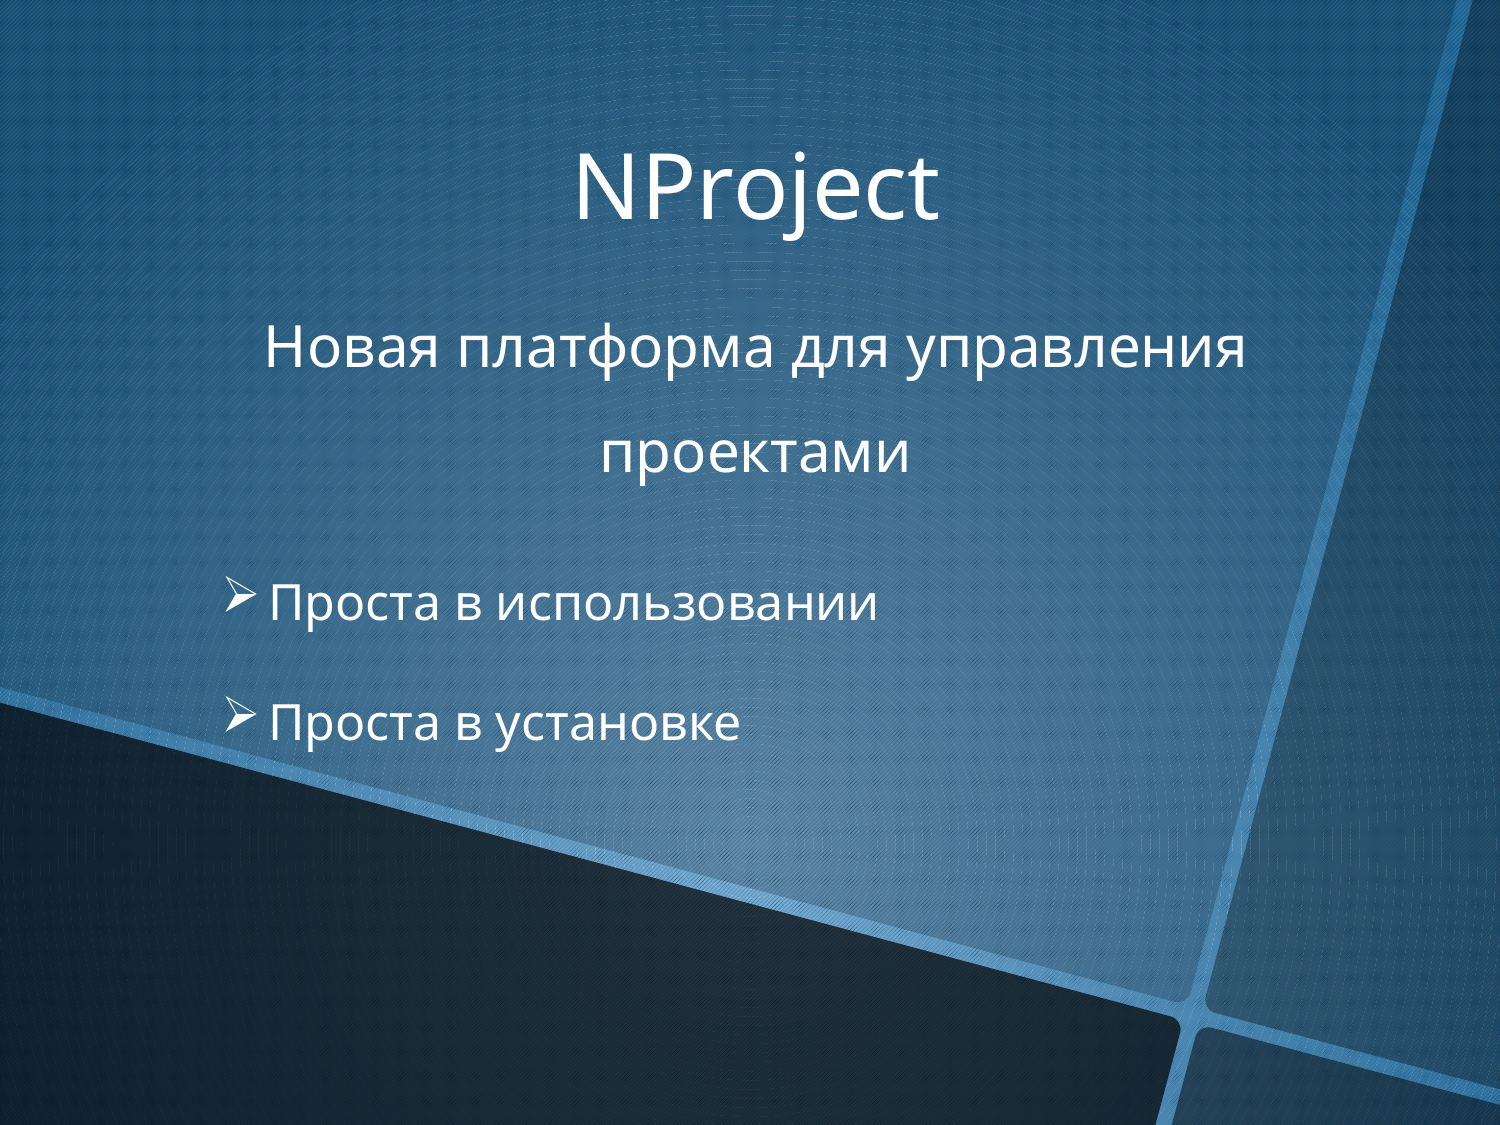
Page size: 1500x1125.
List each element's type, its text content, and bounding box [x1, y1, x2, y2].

text_box NProject [265, 120, 1248, 267]
text_box Новая платформа для управления проектами [88, 267, 1424, 492]
text_box Проста в использовании Проста в установке [206, 503, 1365, 759]
